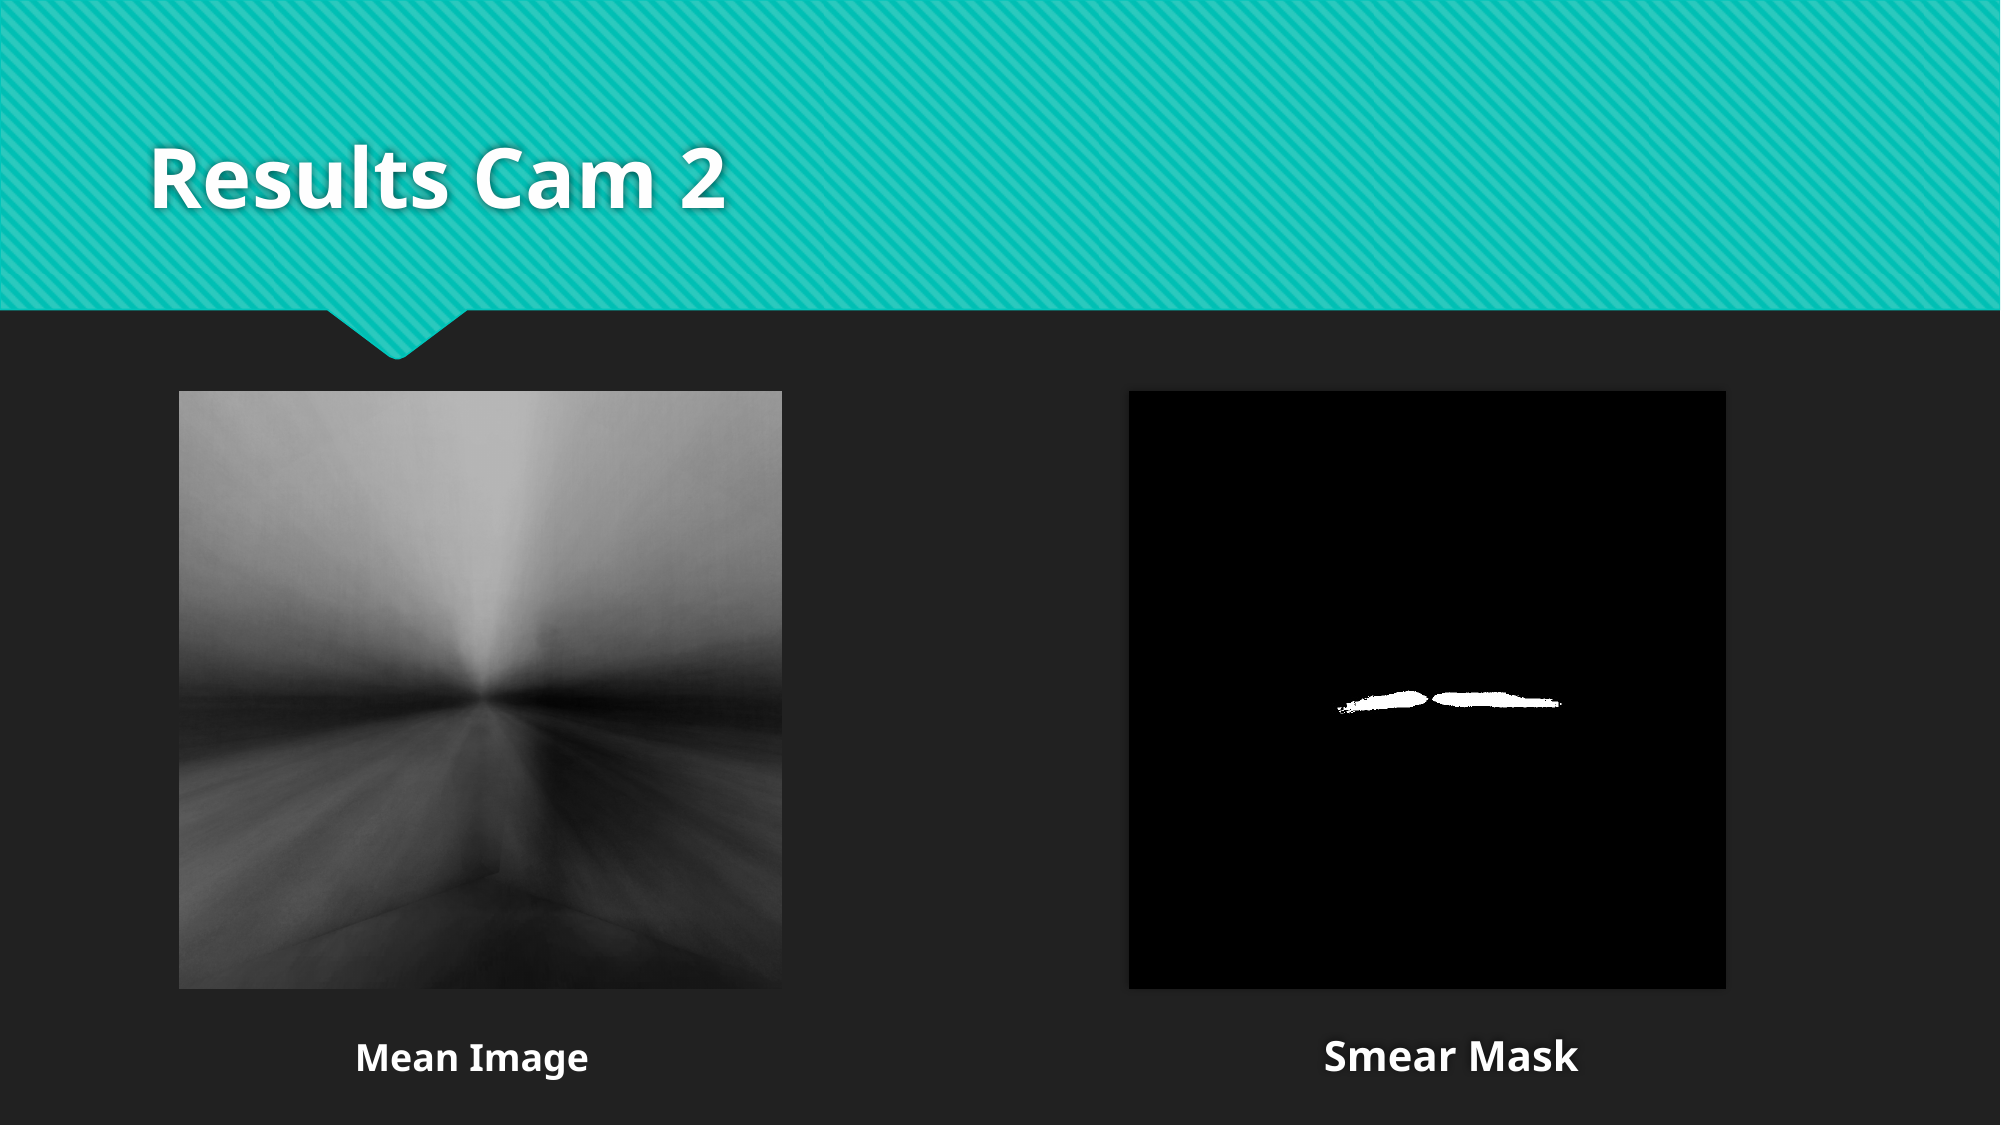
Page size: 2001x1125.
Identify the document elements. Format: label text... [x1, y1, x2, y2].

picture [179, 391, 782, 990]
title Results Cam 2 [132, 73, 1868, 233]
text_box Mean Image [339, 1026, 615, 1087]
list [1129, 391, 1727, 989]
text_box Smear Mask [1308, 927, 1896, 1087]
